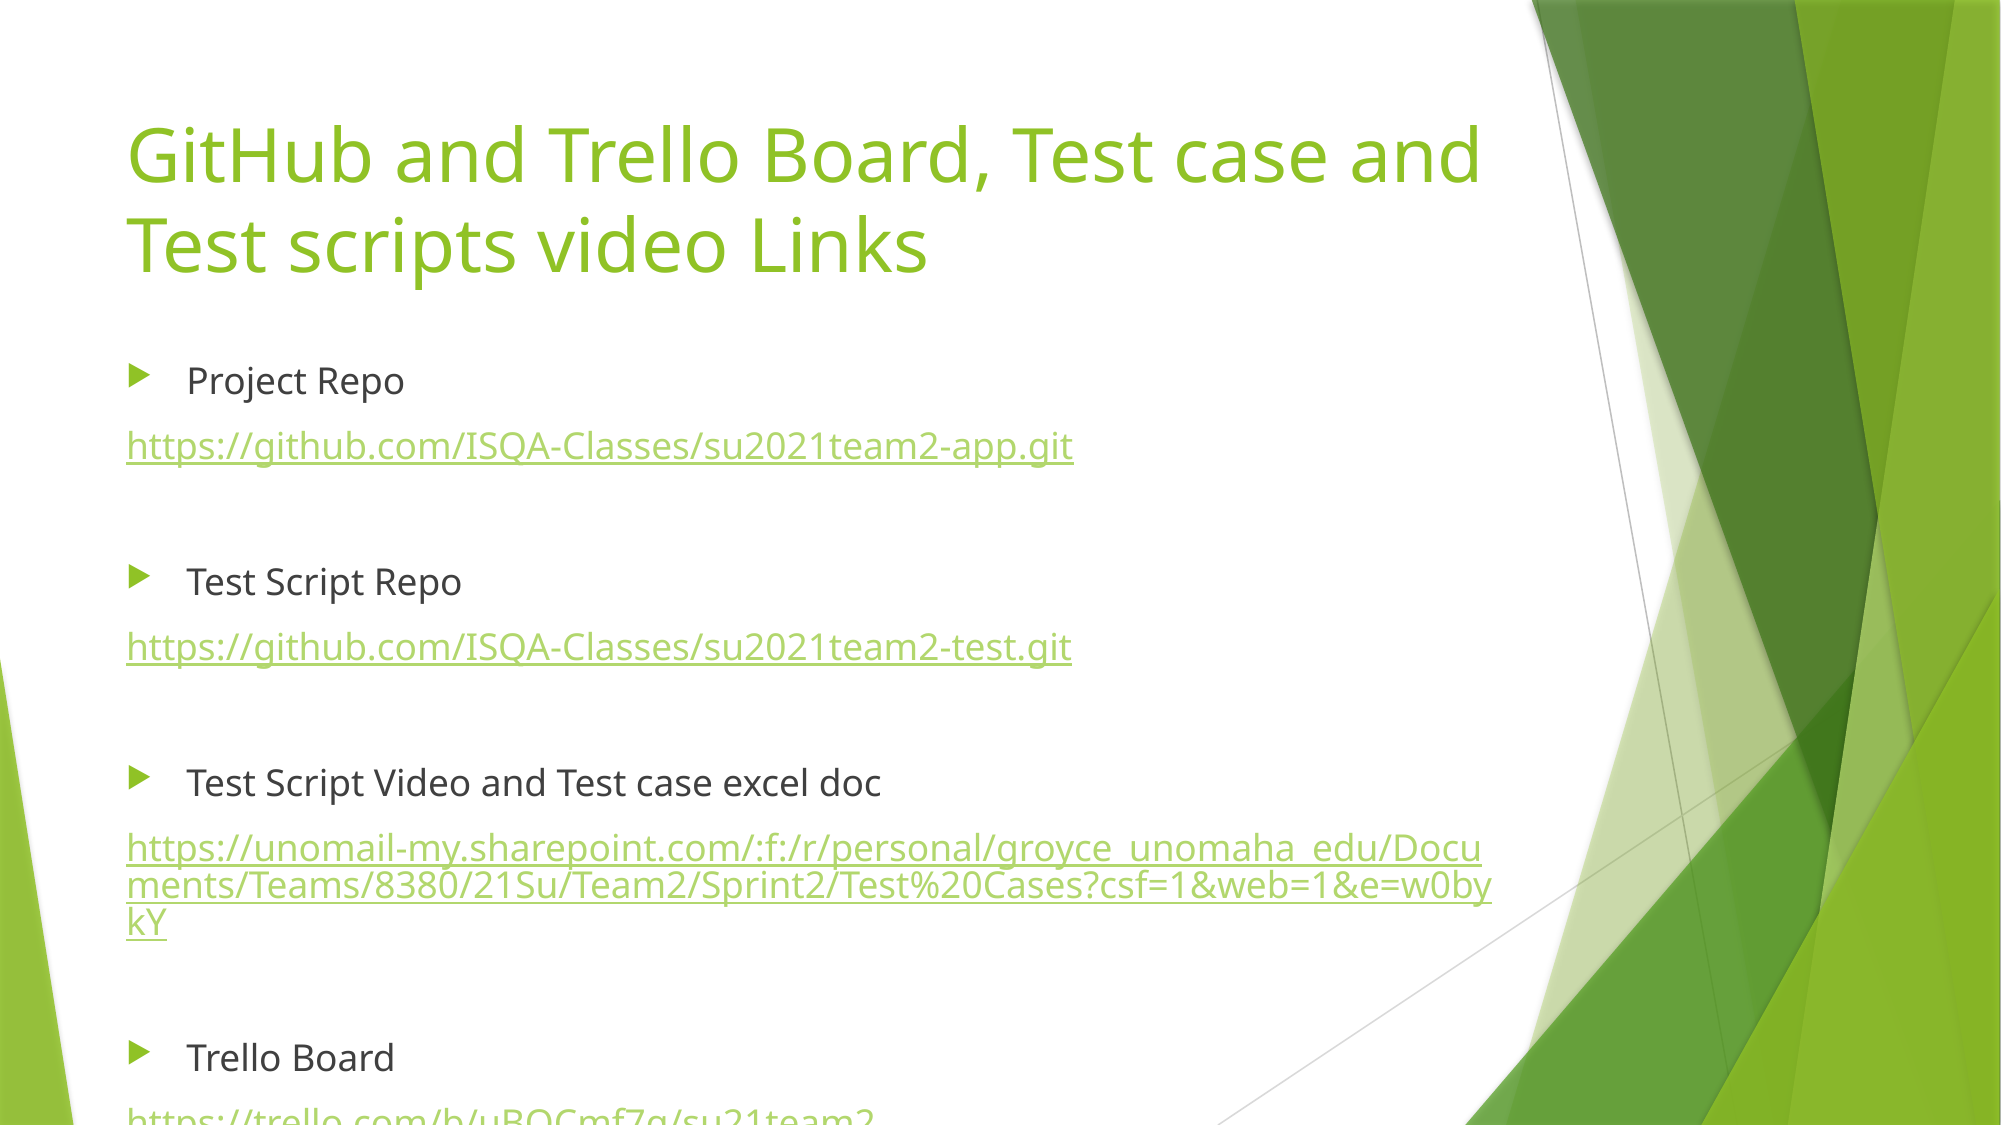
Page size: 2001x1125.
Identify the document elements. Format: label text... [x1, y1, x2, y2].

title GitHub and Trello Board, Test case and Test scripts video Links [111, 99, 1522, 317]
list Project Repo https://github.com/ISQA-Classes/su2021team2-app.git Test Script Repo https://github.com/ISQA-Classes/su2021team2-test.git Test Script Video and Test case excel doc https://unomail-my.sharepoint.com/:f:/r/personal/groyce_unomaha_edu/Documents/Teams/8380/21Su/Team2/Sprint2/Test%20Cases?csf=1&web=1&e=w0bykY Trello Board https://trello.com/b/uBOCmf7q/su21team2 [111, 349, 1522, 1086]
